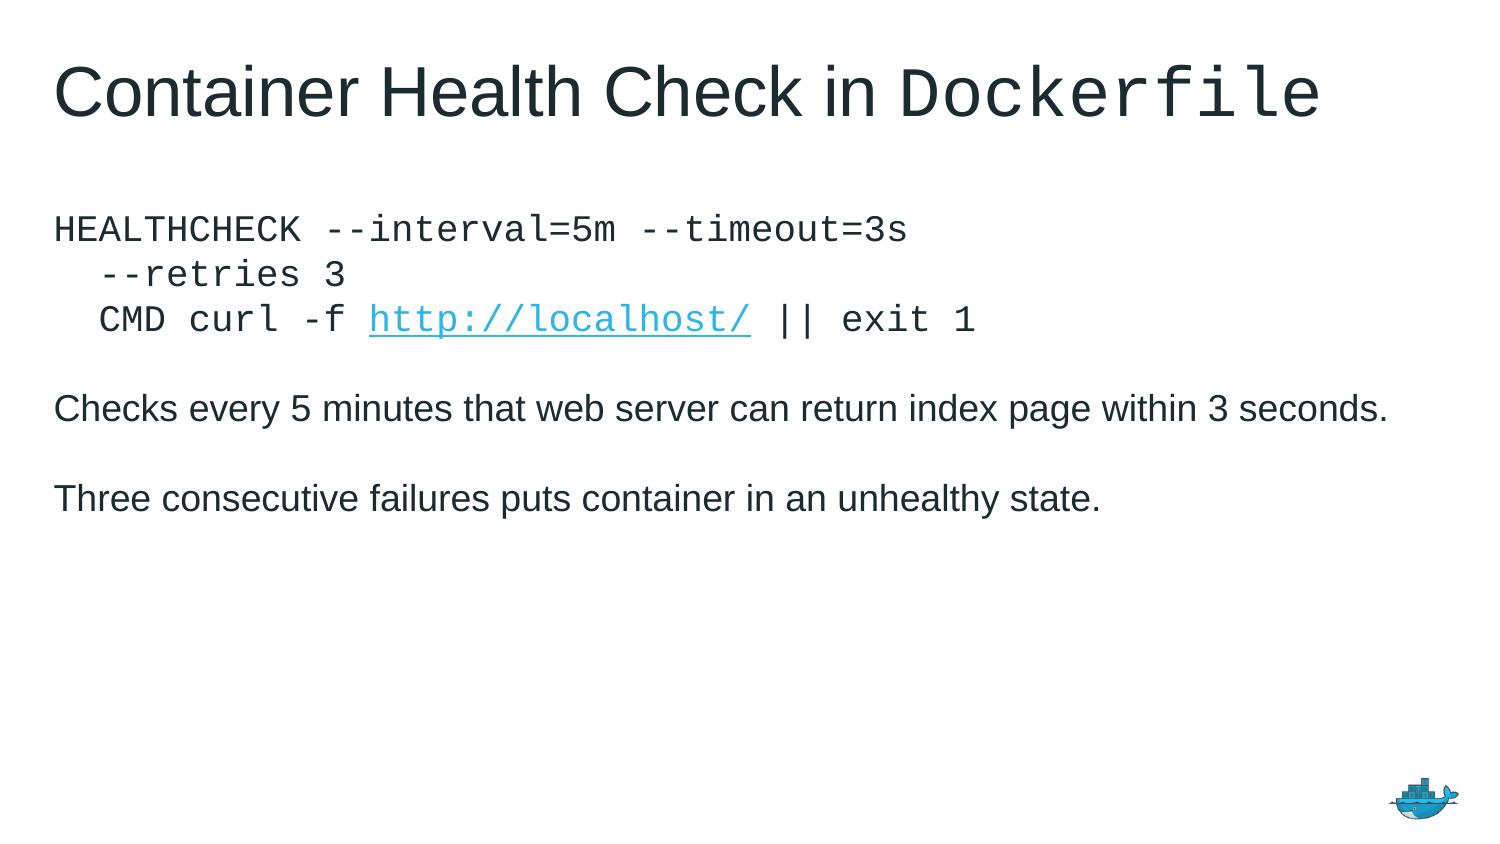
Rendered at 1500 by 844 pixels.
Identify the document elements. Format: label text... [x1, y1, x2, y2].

list HEALTHCHECK --interval=5m --timeout=3s --retries 3 CMD curl -f http://localhost/ || exit 1 Checks every 5 minutes that web server can return index page within 3 seconds. Three consecutive failures puts container in an unhealthy state. [38, 189, 1437, 784]
picture [1387, 778, 1459, 821]
title Container Health Check in Dockerfile [38, 40, 1437, 135]
